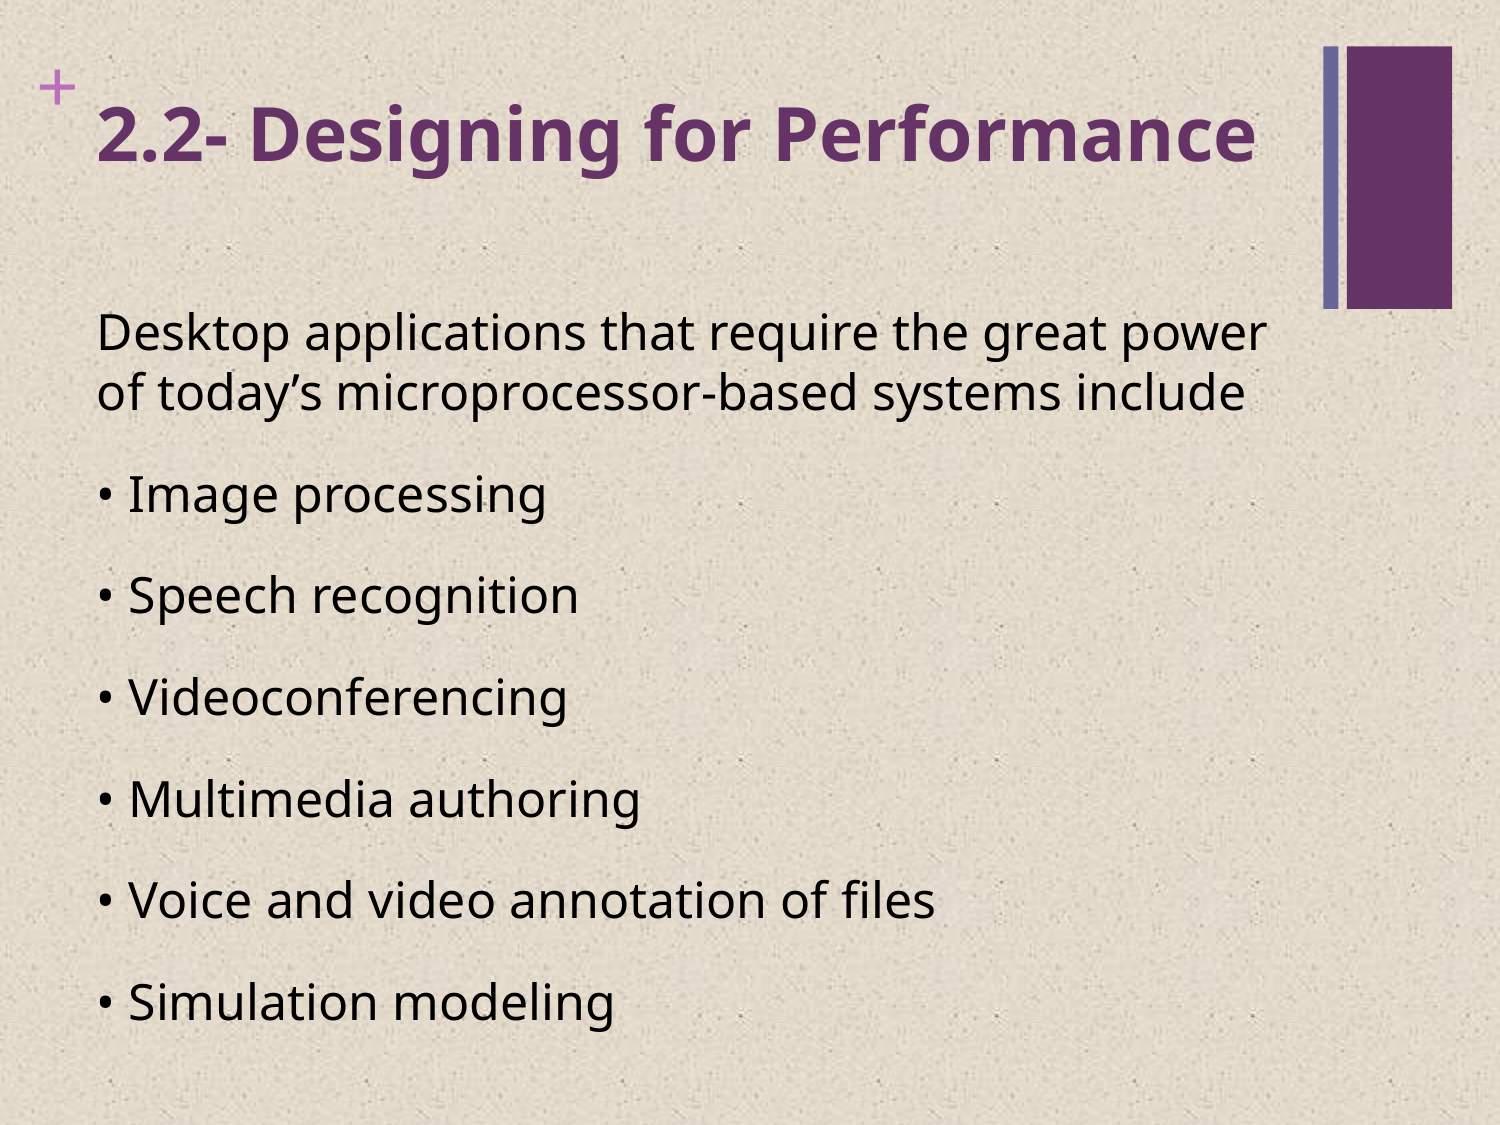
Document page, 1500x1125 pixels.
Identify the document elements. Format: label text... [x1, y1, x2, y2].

title 2.2- Designing for Performance [81, 79, 1322, 263]
list Desktop applications that require the great power of today’s microprocessor-based systems include • Image processing • Speech recognition • Videoconferencing • Multimedia authoring • Voice and video annotation of files • Simulation modeling [81, 292, 1322, 973]
picture [0, 0, 1500, 1125]
